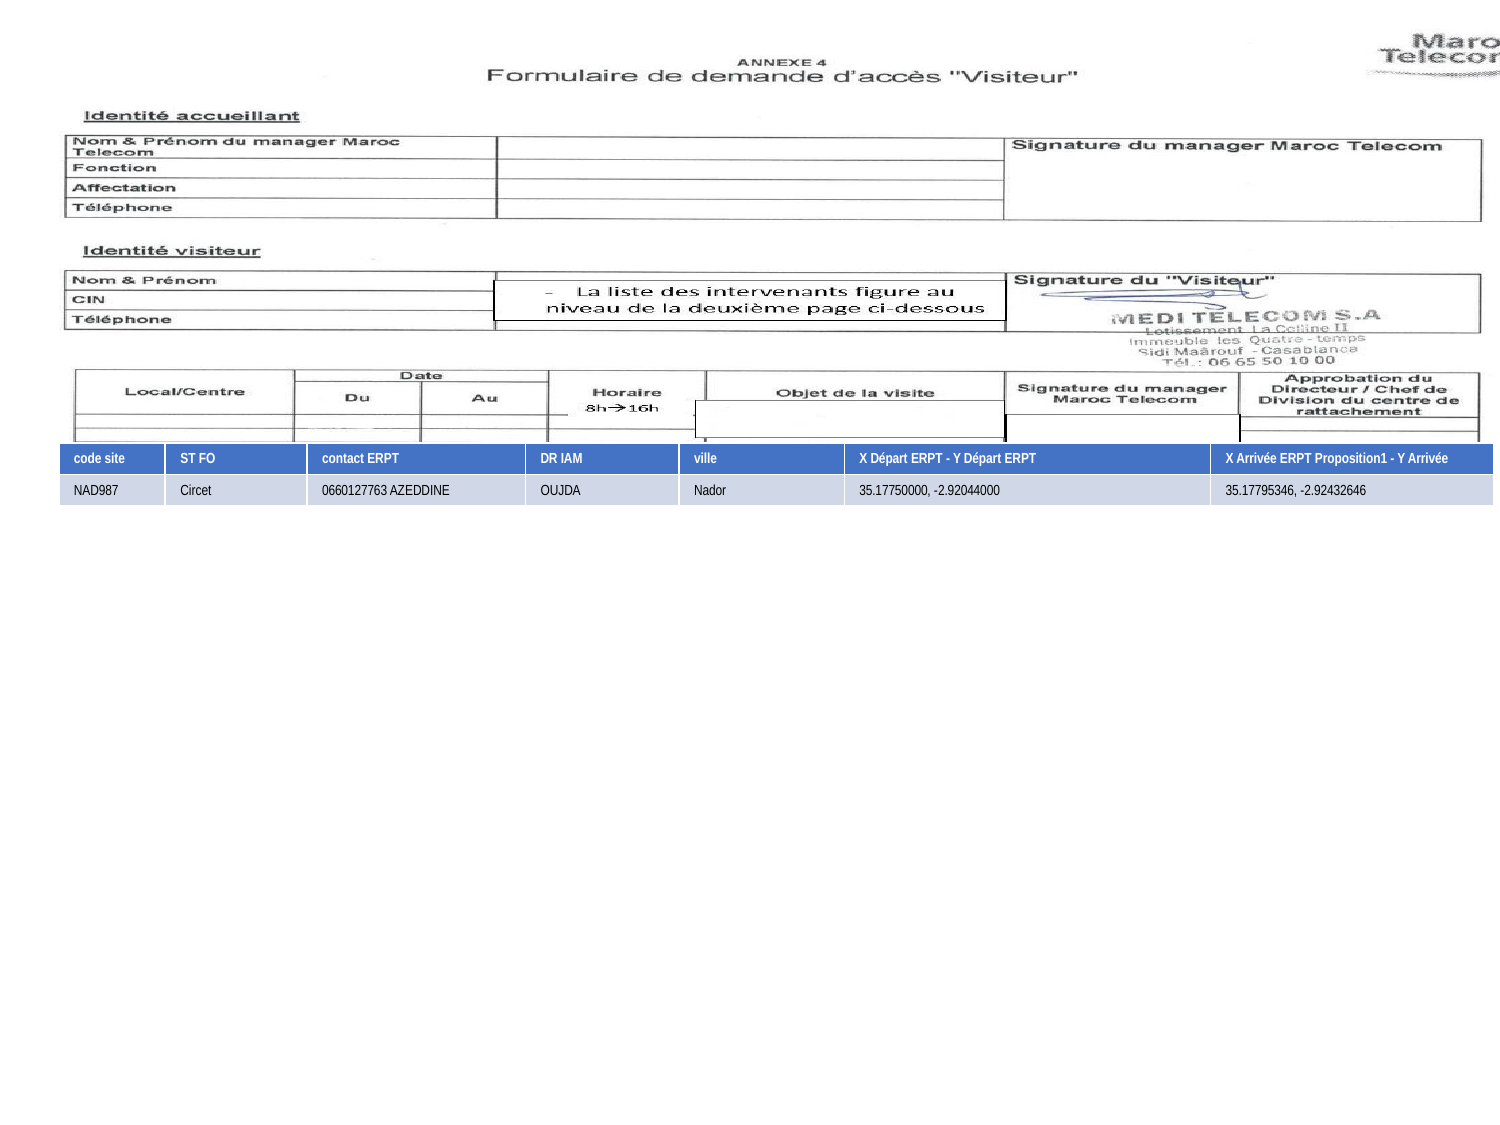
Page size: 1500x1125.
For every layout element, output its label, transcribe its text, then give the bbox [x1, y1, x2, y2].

table_header DR IAM [526, 452, 678, 474]
table_header ville [680, 452, 844, 474]
table_cell 35.17750000, -2.92044000 [845, 475, 1210, 505]
table_cell Nador [680, 475, 844, 505]
table_cell 35.17795346, -2.92432646 [1211, 475, 1493, 505]
table_header X Départ ERPT - Y Départ ERPT [845, 452, 1210, 474]
table_header code site [60, 452, 164, 474]
table_header ST FO [166, 452, 306, 474]
table_header X Arrivée ERPT Proposition1 - Y Arrivée [1211, 452, 1493, 474]
table_cell OUJDA [526, 475, 678, 505]
table_cell NAD987 [60, 475, 164, 505]
table_cell Circet [166, 475, 306, 505]
table_header contact ERPT [308, 452, 525, 474]
table_cell 0660127763 AZEDDINE [308, 475, 525, 505]
picture [58, 29, 1500, 444]
